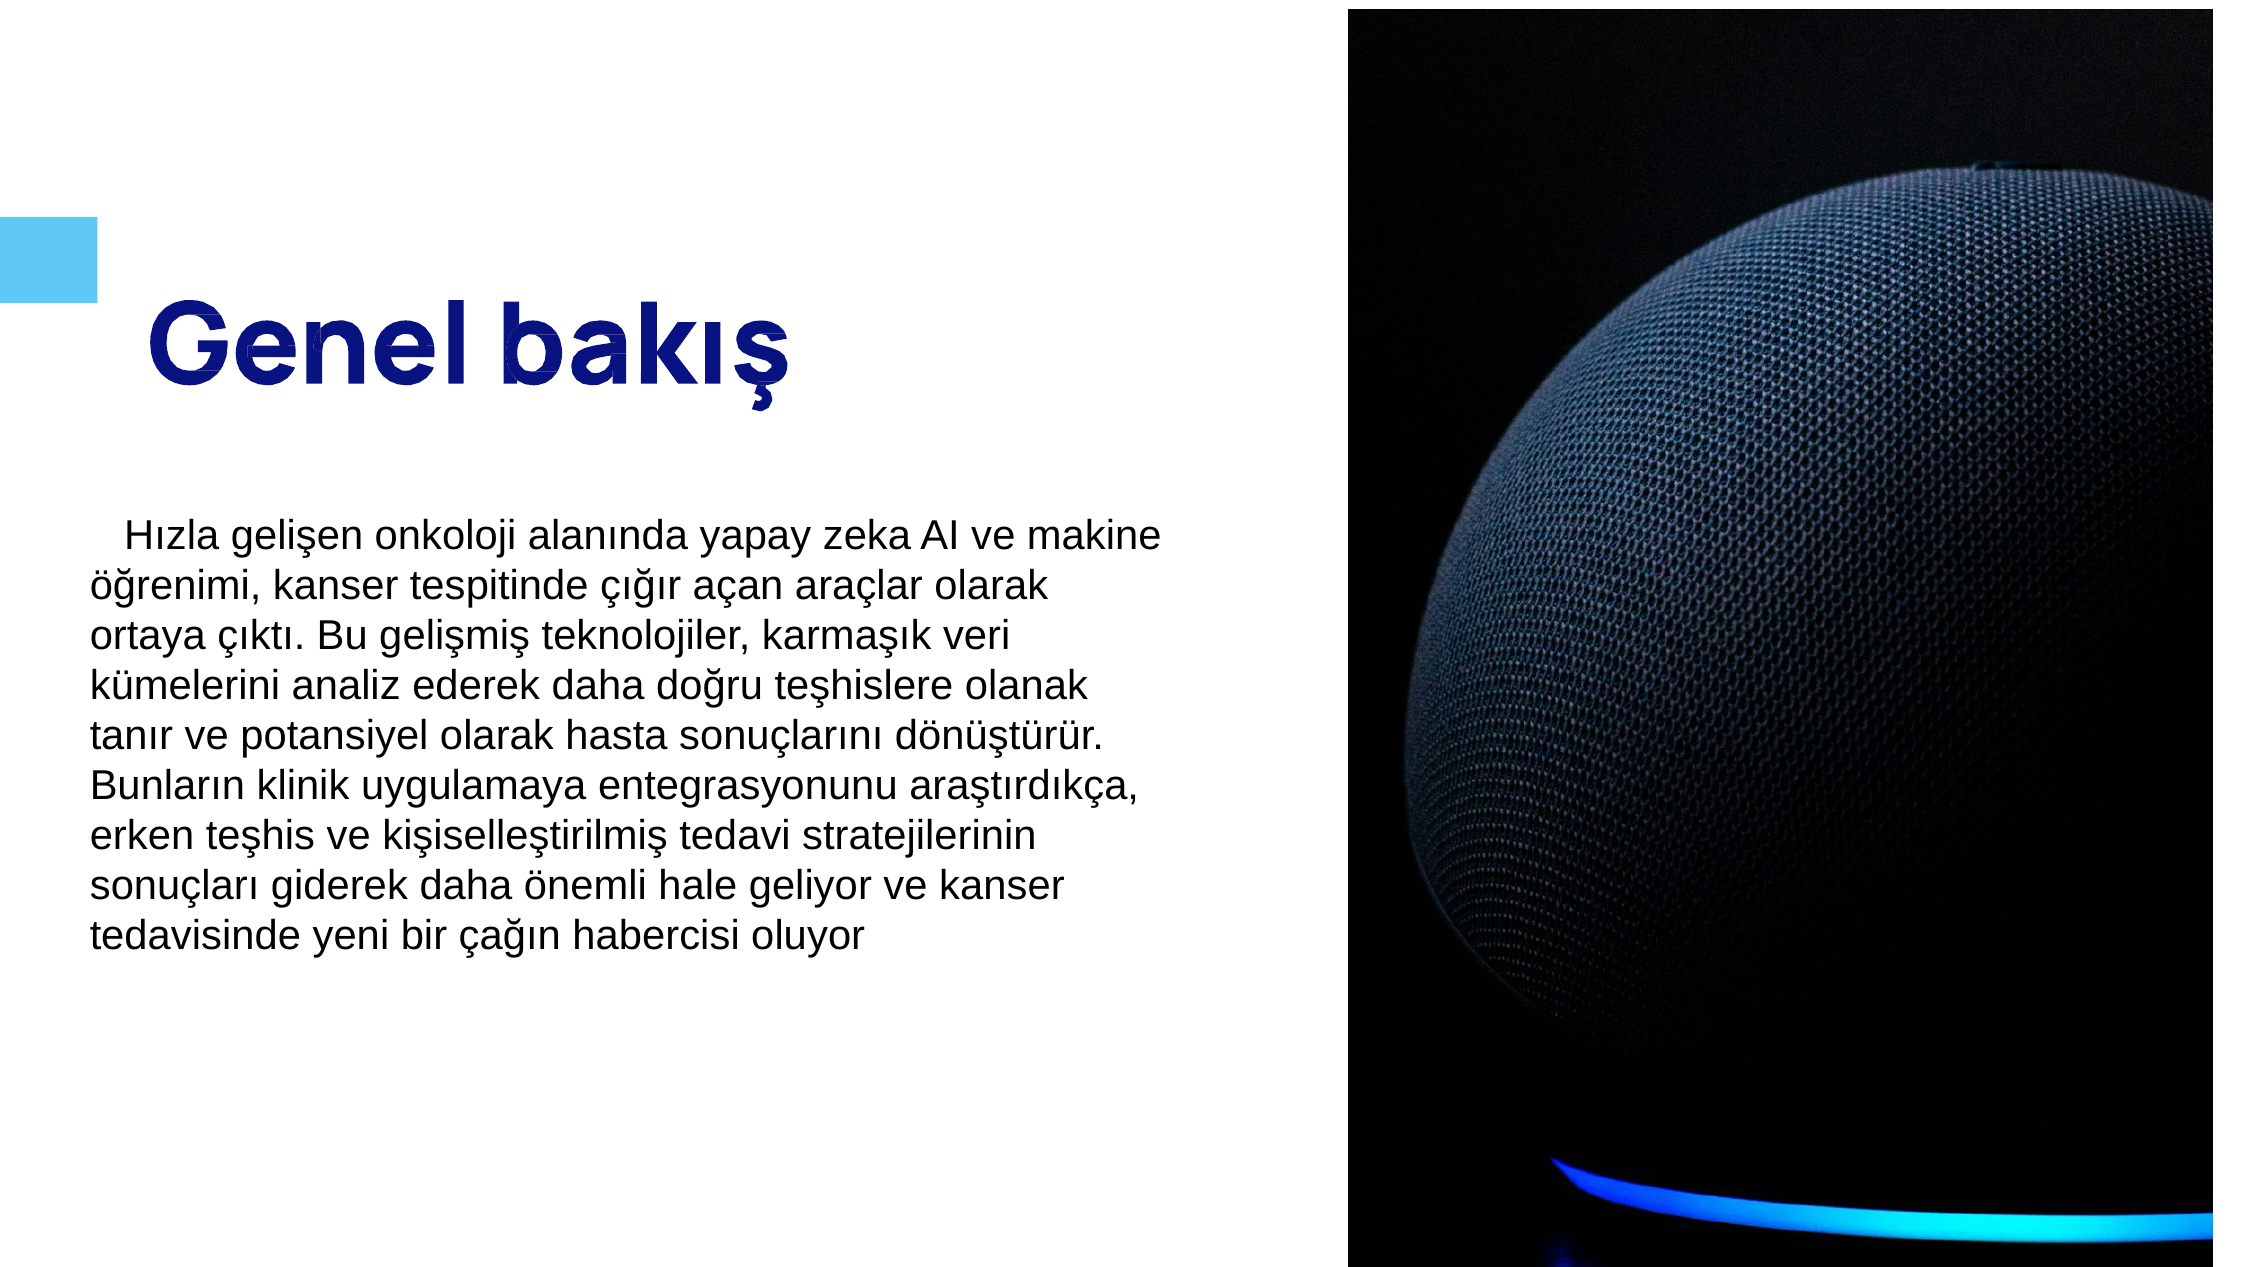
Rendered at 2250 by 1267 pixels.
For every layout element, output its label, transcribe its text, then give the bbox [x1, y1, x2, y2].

text_box [150, 300, 228, 386]
text_box [503, 301, 563, 386]
text_box [448, 300, 464, 384]
text_box [306, 320, 365, 384]
text_box Hızla gelişen onkoloji alanında yapay zeka AI ve makine öğrenimi, kanser tespitinde çığır açan araçlar olarak ortaya çıktı. Bu gelişmiş teknolojiler, karmaşık veri kümelerini analiz ederek daha doğru teşhislere olanak tanır ve potansiyel olarak hasta sonuçlarını dönüştürür. Bunların klinik uygulamaya entegrasyonunu araştırdıkça, erken teşhis ve kişiselleştirilmiş tedavi stratejilerinin sonuçları giderek daha önemli hale geliyor ve kanser tedavisinde yeni bir çağın habercisi oluyor [75, 450, 1313, 1267]
picture [1348, 9, 2213, 1267]
text_box [235, 320, 296, 386]
text_box [640, 301, 699, 384]
text_box [374, 320, 435, 386]
text_box [571, 320, 627, 386]
text_box [705, 322, 721, 384]
text_box [734, 320, 788, 412]
